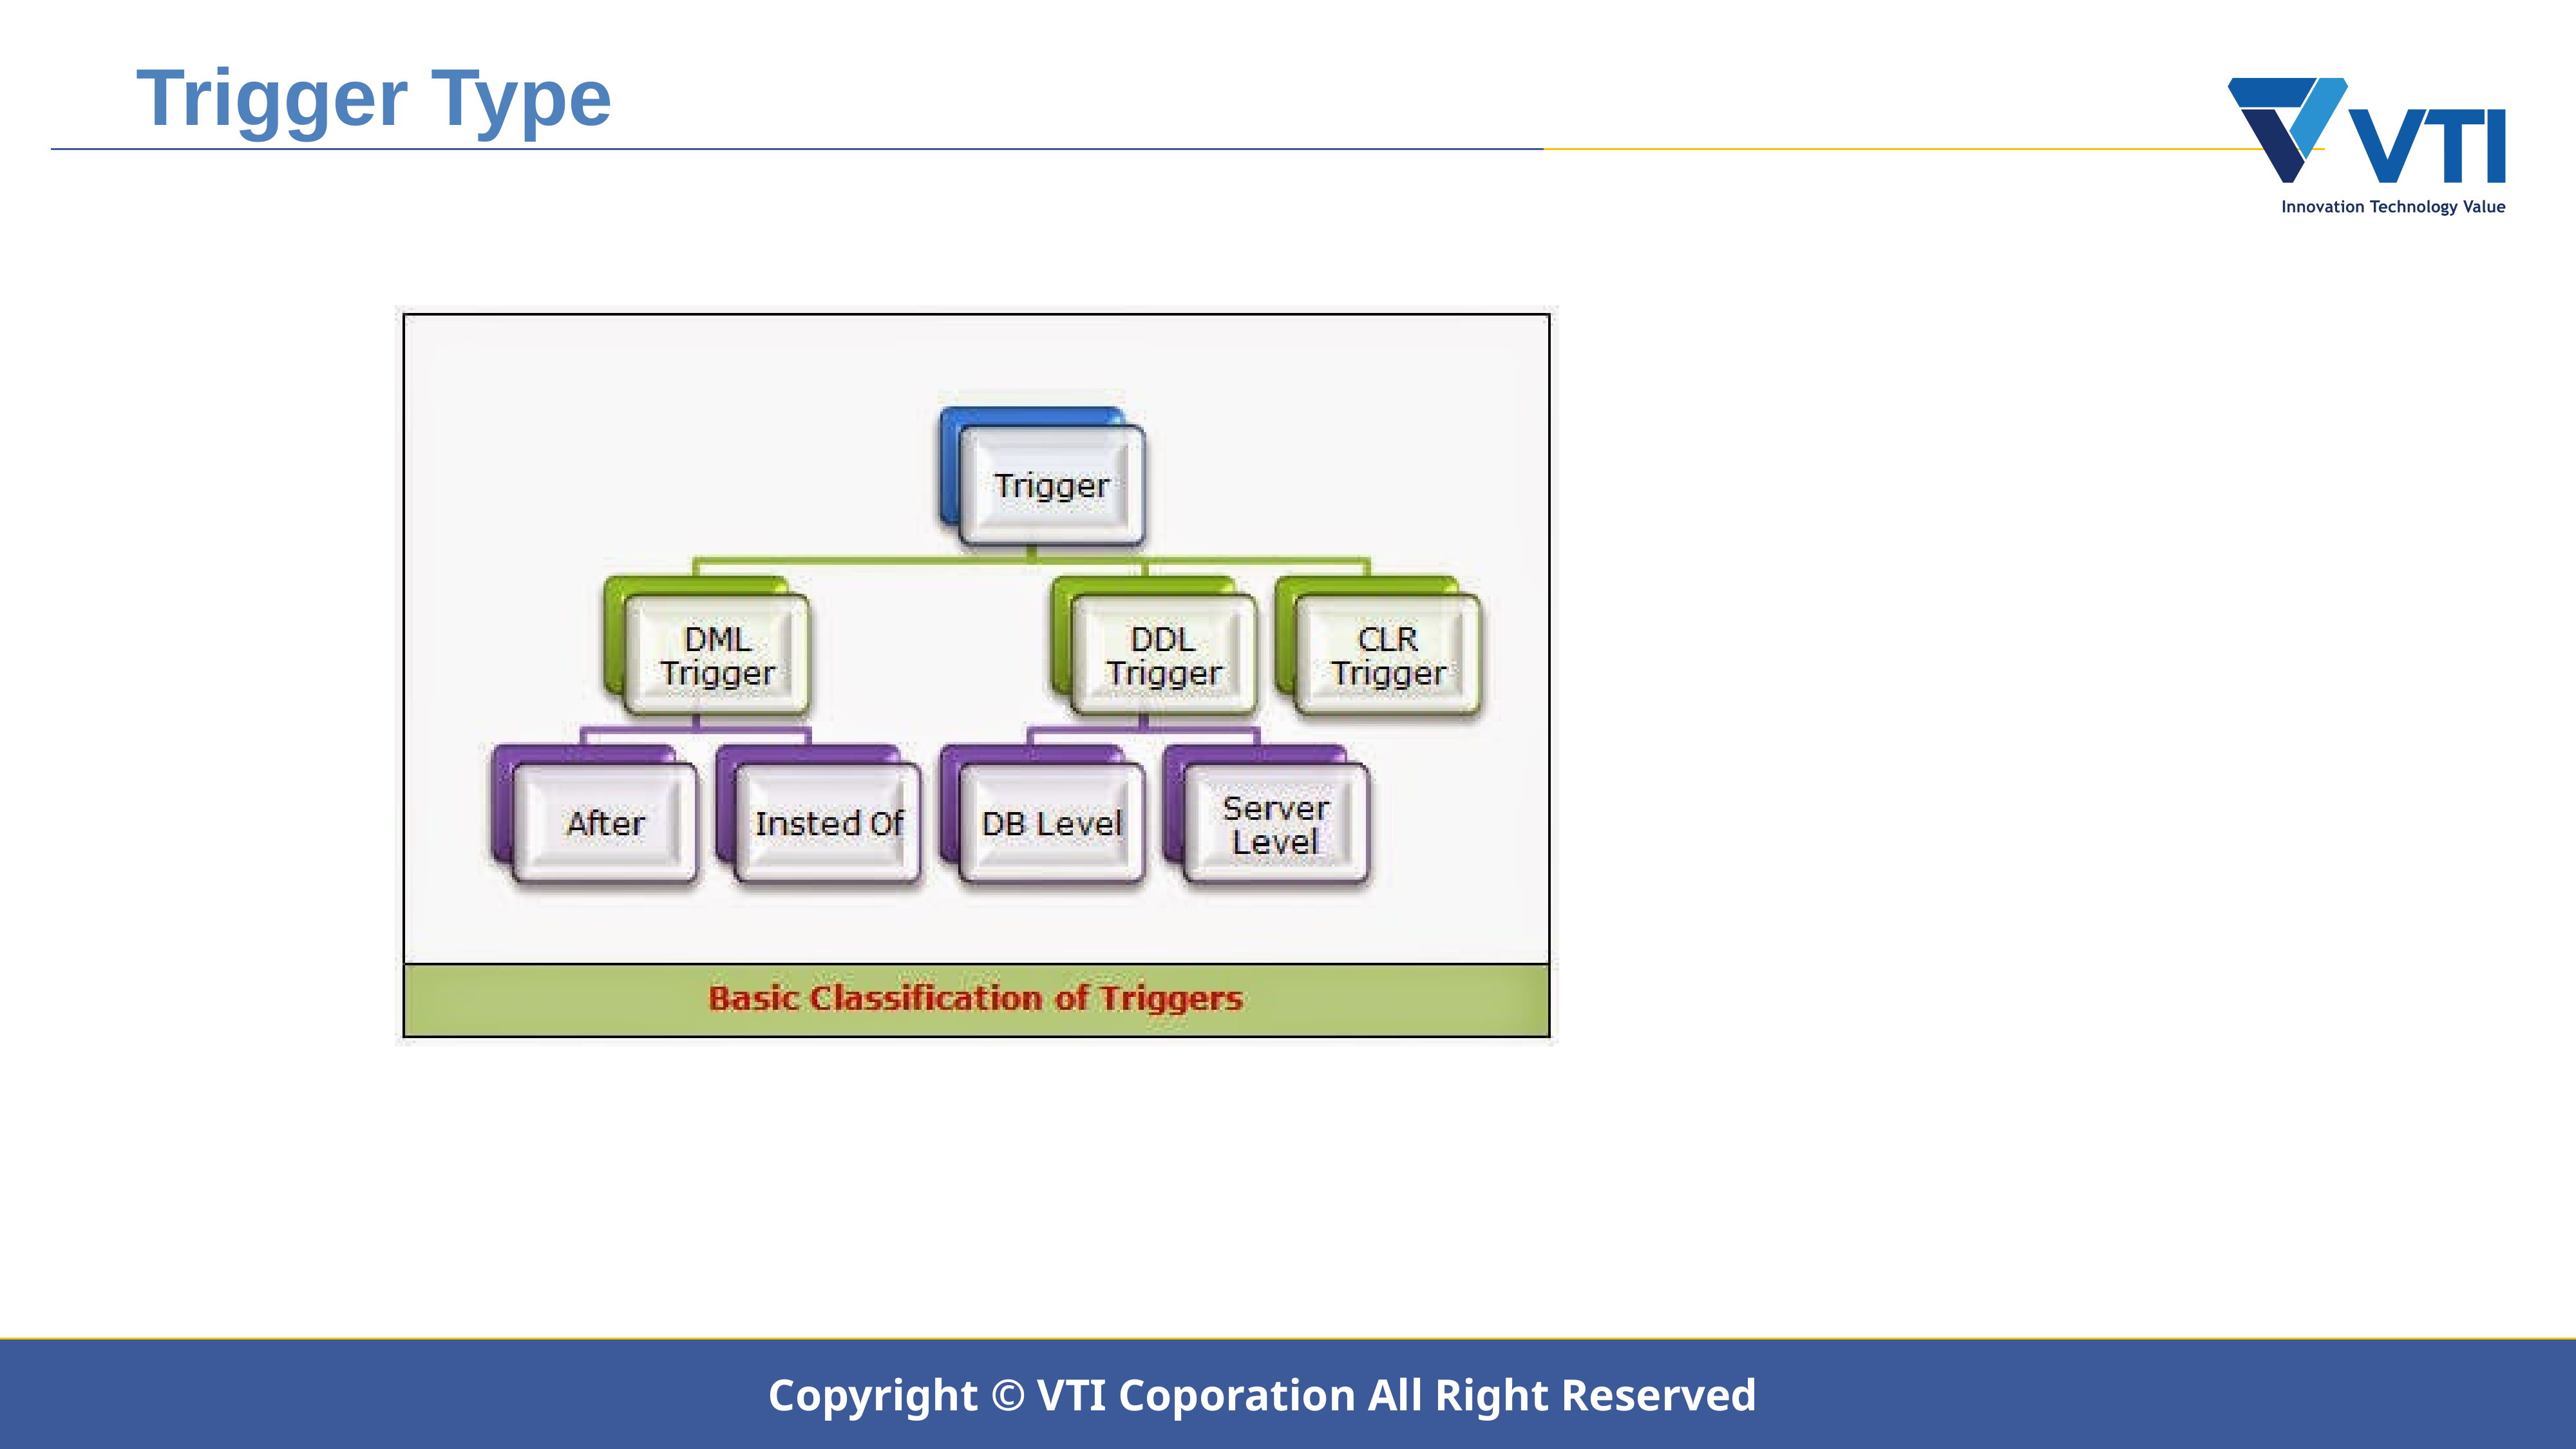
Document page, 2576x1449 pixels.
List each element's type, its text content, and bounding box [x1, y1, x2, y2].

picture [395, 305, 1559, 1047]
text_box Trigger Type [126, 60, 996, 126]
picture [2165, 1, 2576, 292]
